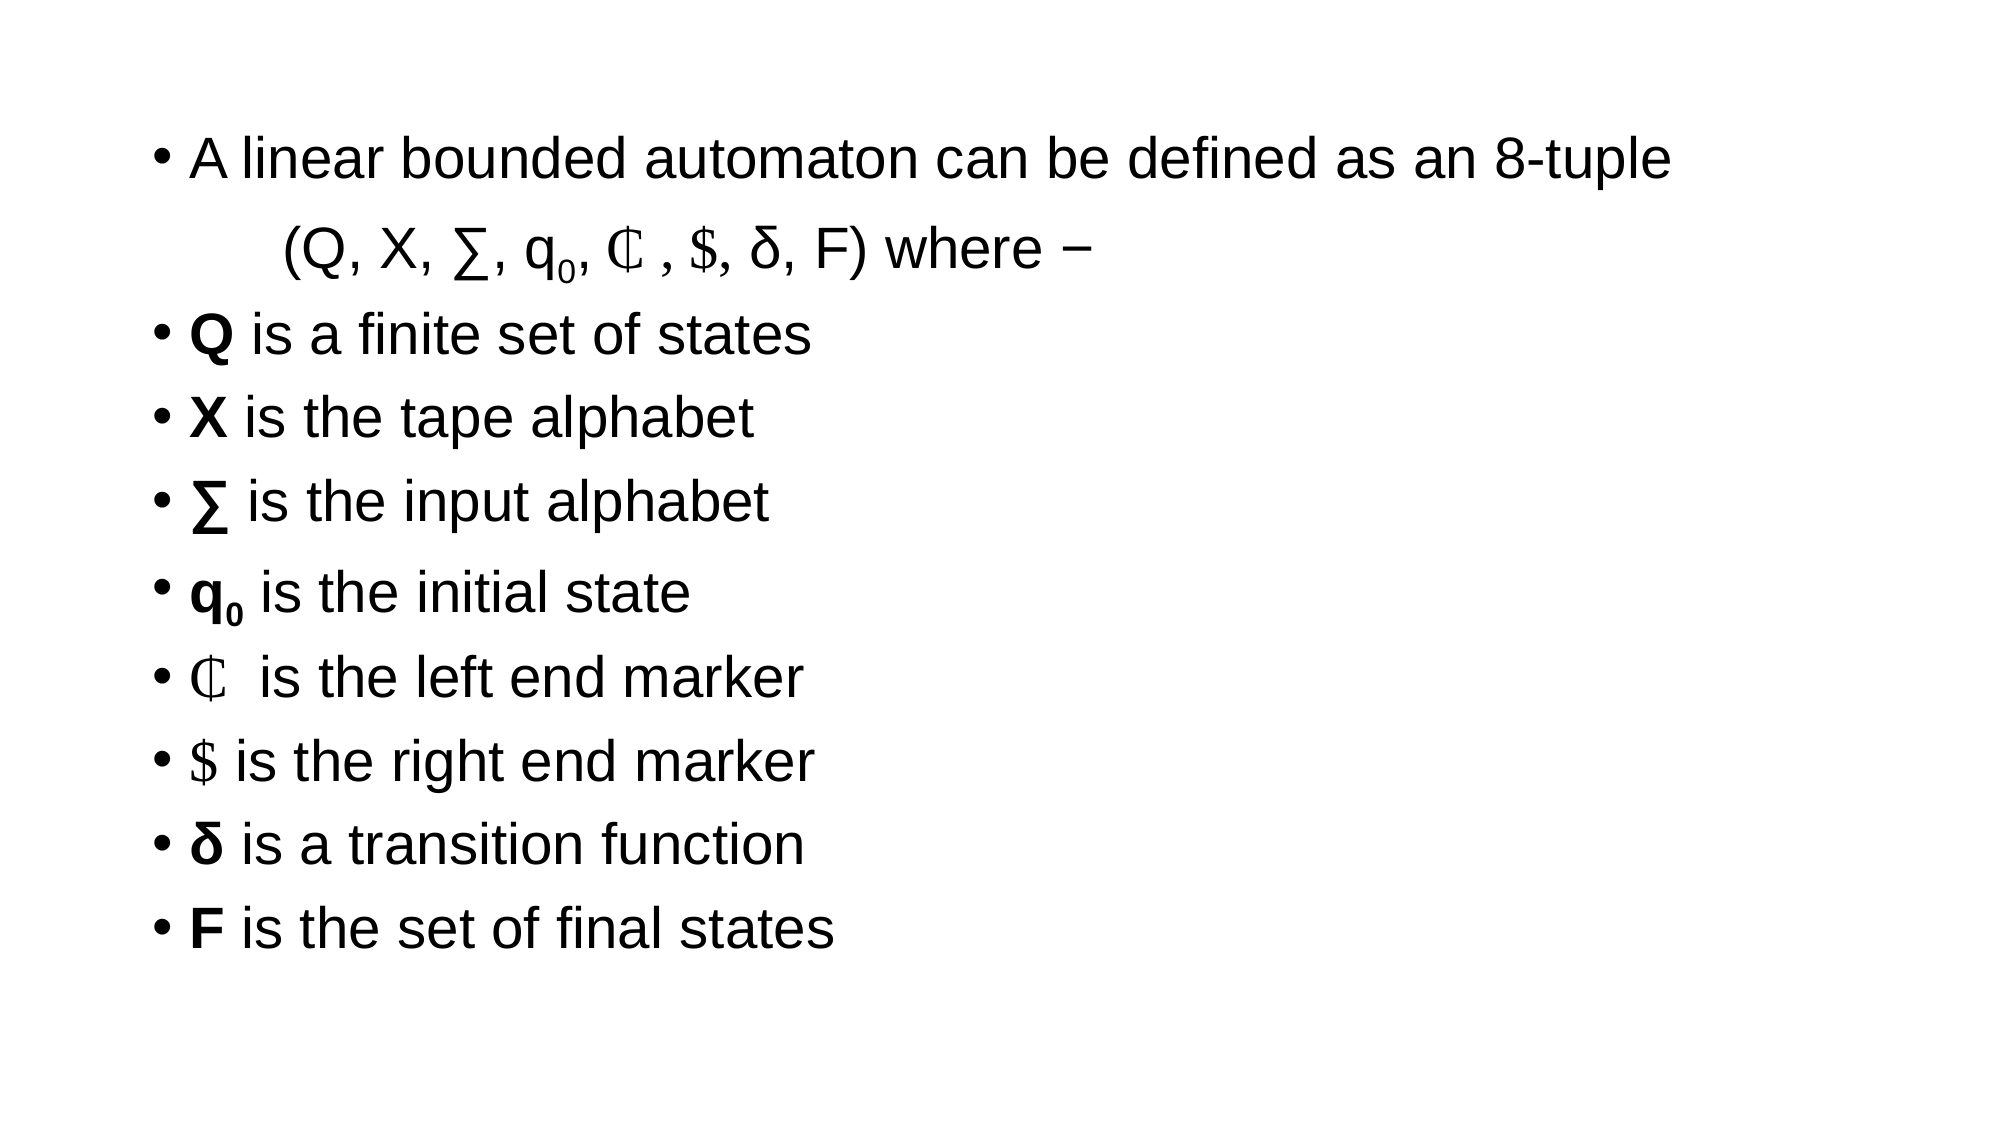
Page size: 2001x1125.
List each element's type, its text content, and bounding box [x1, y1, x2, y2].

list A linear bounded automaton can be defined as an 8-tuple (Q, X, ∑, q0, ₵ , $, δ, F) where − Q is a finite set of states X is the tape alphabet ∑ is the input alphabet q0 is the initial state ₵ is the left end marker $ is the right end marker δ is a transition function F is the set of final states [137, 120, 1863, 1014]
